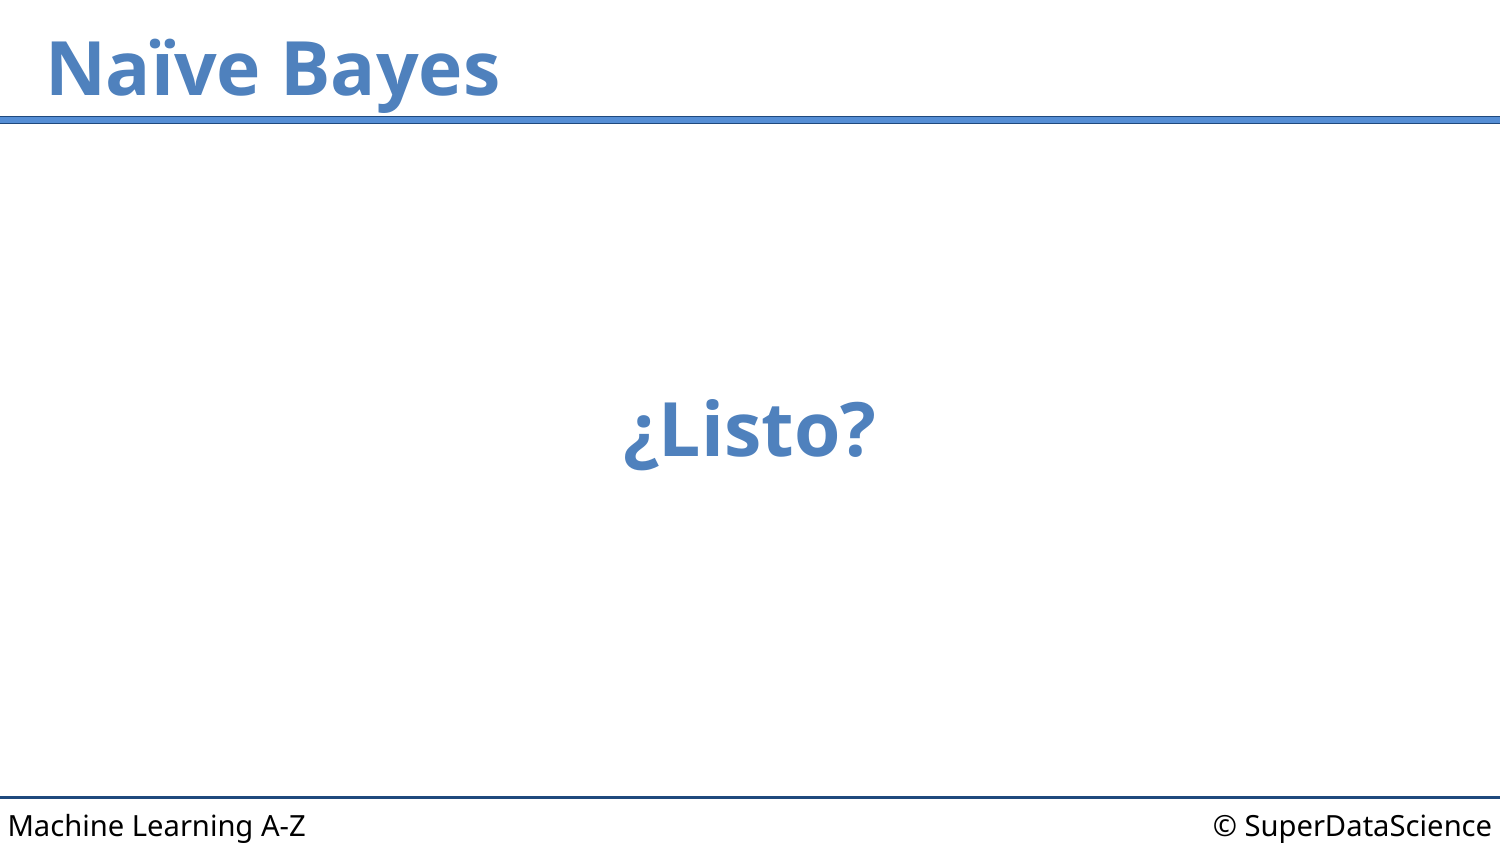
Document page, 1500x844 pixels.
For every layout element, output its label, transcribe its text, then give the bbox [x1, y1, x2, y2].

text_box ¿Listo? [0, 374, 1500, 479]
title Naïve Bayes [36, 11, 1463, 135]
